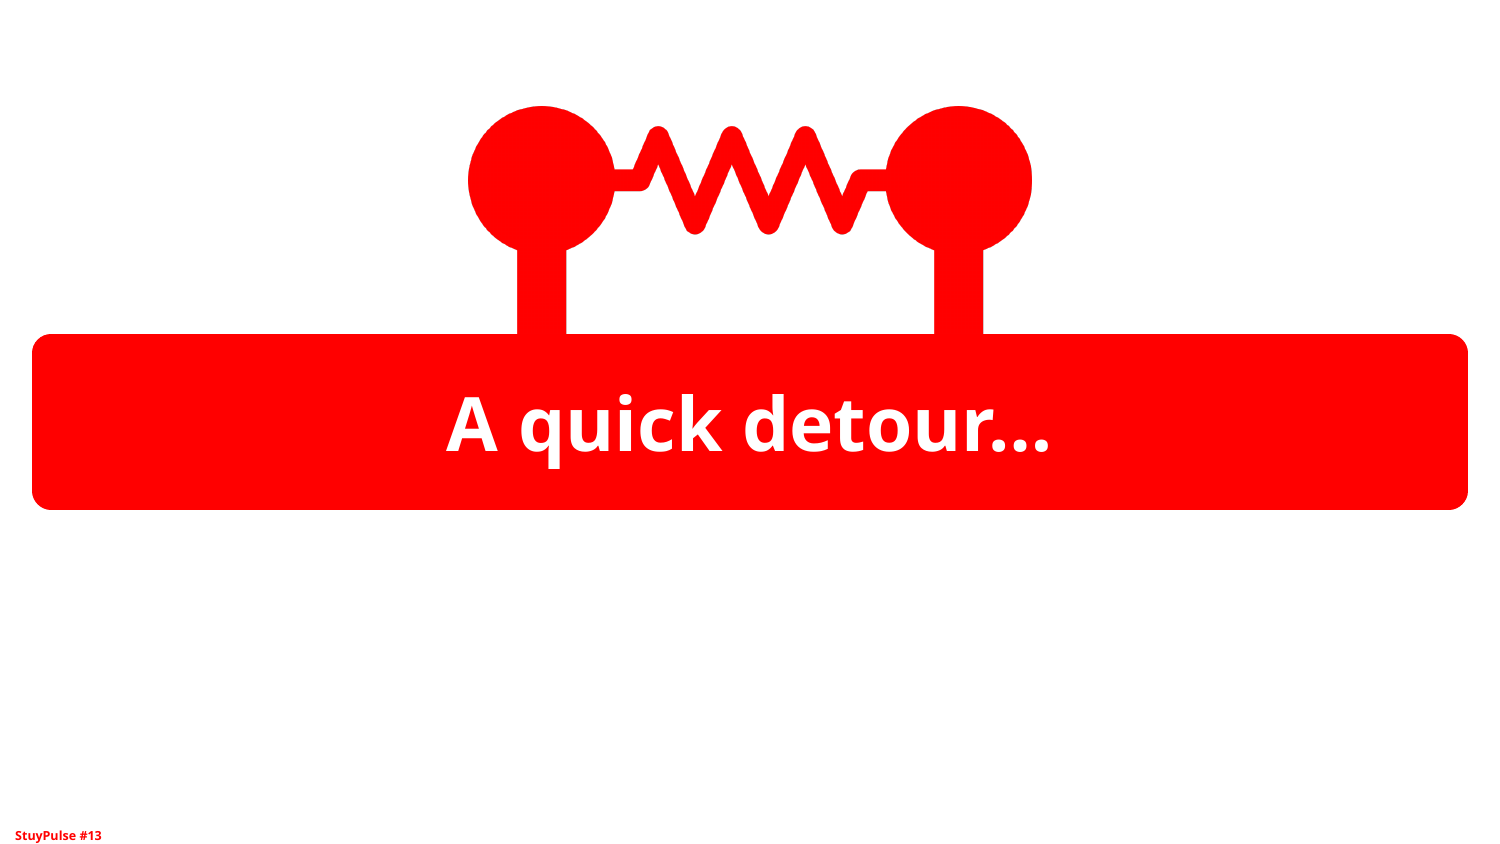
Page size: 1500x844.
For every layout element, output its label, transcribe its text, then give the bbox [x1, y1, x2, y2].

picture [468, 106, 1032, 334]
title A quick detour… [32, 334, 1468, 510]
